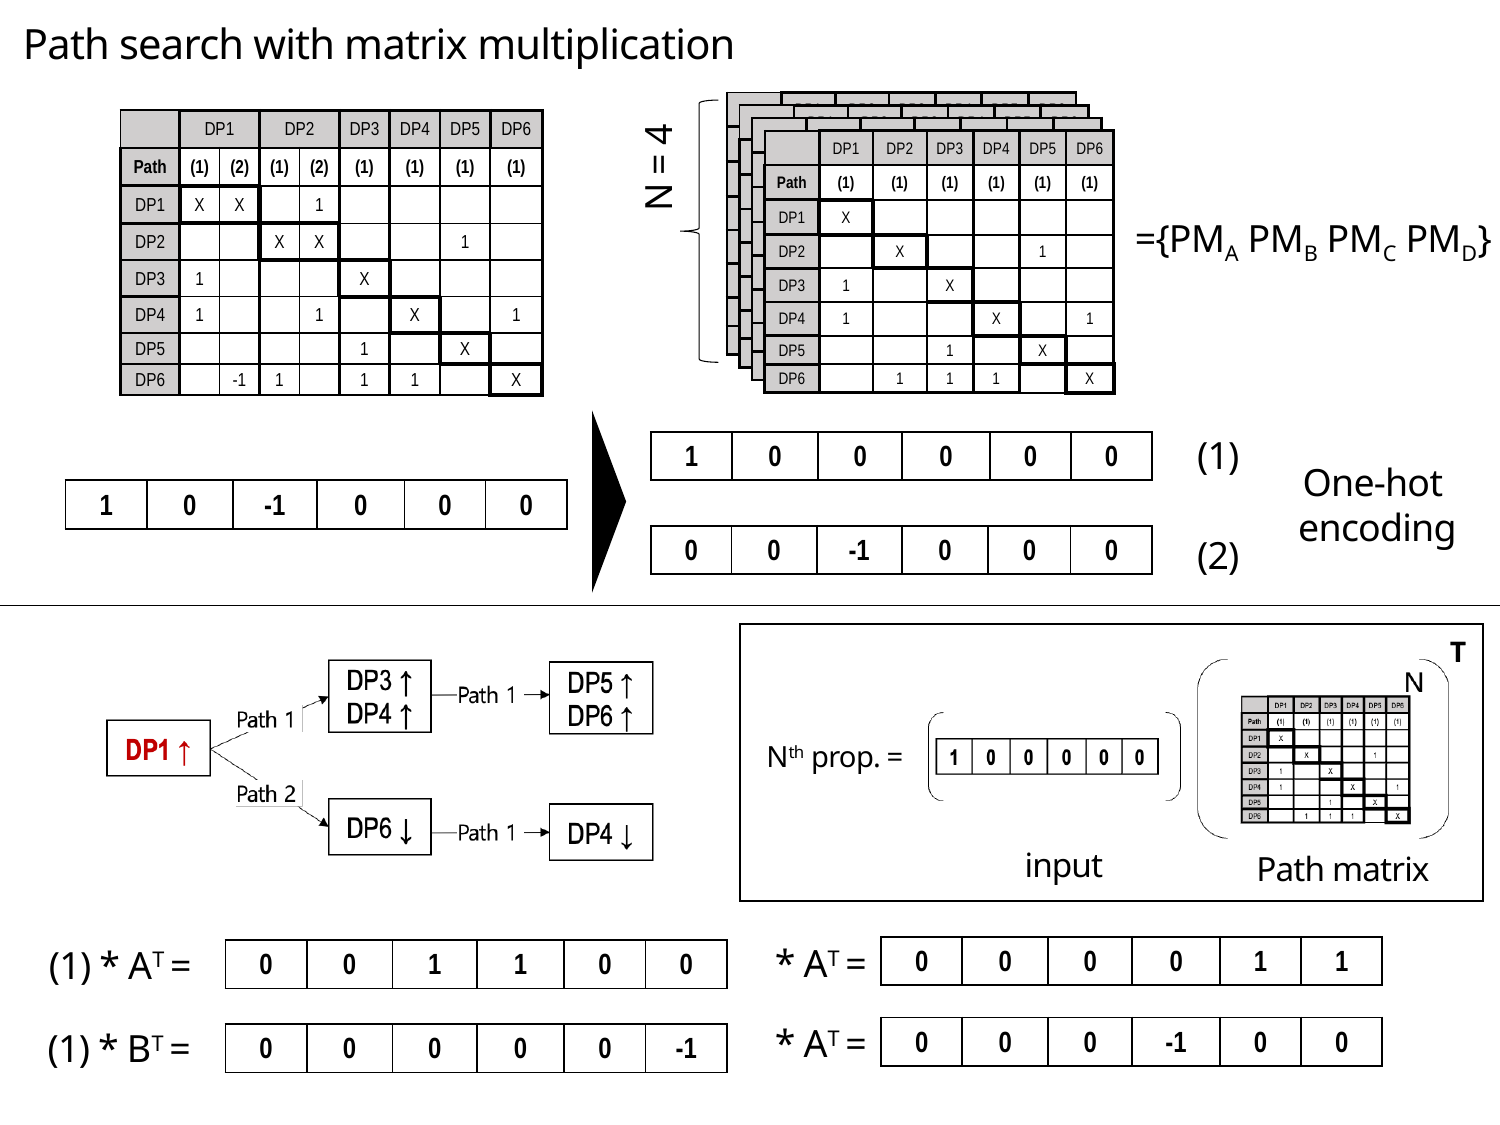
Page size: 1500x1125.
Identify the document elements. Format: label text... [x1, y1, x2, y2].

table_cell [181, 225, 219, 259]
table_header [766, 132, 818, 164]
table_header DP1 [783, 94, 834, 104]
table_cell 1 [1021, 236, 1065, 267]
table_header DP4 [949, 107, 993, 117]
table_header DP2 [261, 112, 338, 147]
text_box input [1024, 843, 1104, 884]
table_cell [220, 261, 258, 296]
table_cell DP5 [122, 334, 178, 363]
table_cell [441, 261, 489, 296]
table_cell [261, 262, 299, 296]
table_header DP1 [181, 112, 258, 147]
table_cell (1) [821, 166, 872, 198]
table_cell [300, 334, 338, 363]
table_header 0 [989, 527, 1070, 573]
table_header -1 [1133, 1018, 1219, 1065]
table_header 0 [1133, 938, 1219, 984]
table_cell [491, 187, 541, 223]
table_header 0 [963, 1018, 1047, 1065]
table_header DP2 [849, 107, 900, 117]
table_cell 1 [391, 365, 439, 394]
table_cell [391, 224, 439, 259]
table_header 0 [318, 481, 404, 528]
table_cell [821, 365, 872, 391]
text_box * AT = [774, 1020, 868, 1066]
table_cell [975, 201, 1018, 234]
table_cell [975, 236, 1018, 267]
table_cell [220, 297, 258, 332]
table_cell [441, 187, 489, 223]
text_box N = 4 [634, 124, 680, 212]
table_cell DP1 [122, 187, 178, 222]
table_header 0 [652, 527, 731, 573]
table_cell X [928, 270, 971, 300]
table_header DP2 [862, 119, 913, 129]
table_cell X [392, 299, 438, 331]
table_cell 1 [300, 187, 338, 221]
table_cell [821, 337, 872, 363]
table_cell DP2 [741, 210, 751, 241]
table_header 0 [819, 433, 901, 479]
table_cell 1 [341, 365, 388, 394]
table_header DP6 [1055, 119, 1100, 129]
table_cell (1) [441, 149, 489, 185]
table_cell 1 [261, 365, 299, 394]
table_cell X [262, 225, 299, 258]
table_cell (1) [1021, 166, 1065, 199]
table_cell DP6 [766, 366, 818, 391]
table_header DP5 [983, 94, 1027, 104]
table_cell 1 [181, 261, 219, 296]
table_cell [975, 338, 1018, 363]
table_header 0 [1221, 1018, 1300, 1065]
table_cell (2) [300, 149, 338, 185]
table_cell -1 [220, 365, 258, 394]
table_cell 1 [928, 365, 972, 391]
table_header 0 [1049, 1018, 1131, 1065]
table_header 0 [903, 527, 987, 573]
table_cell [261, 334, 299, 363]
table_header DP2 [837, 94, 888, 104]
table_cell (1) [1067, 166, 1112, 199]
table_header 1 [478, 941, 563, 988]
table_cell [1021, 201, 1065, 234]
table_header 0 [732, 527, 816, 573]
table_cell (1) [261, 149, 299, 185]
table_header 0 [565, 1025, 645, 1072]
table_cell (1) [928, 166, 972, 199]
table_cell [300, 262, 337, 296]
table_header DP5 [1021, 132, 1065, 164]
table_cell DP1 [753, 188, 763, 221]
table_header 0 [393, 1025, 476, 1072]
table_header DP4 [962, 119, 1006, 129]
table_cell DP4 [766, 303, 818, 334]
table_cell [1021, 366, 1064, 392]
table_header 1 [393, 941, 476, 988]
table_cell Path [122, 149, 178, 184]
table_cell X [1068, 366, 1112, 391]
table_cell [391, 187, 439, 223]
table_cell Path [741, 141, 751, 173]
table_header 0 [882, 1018, 961, 1065]
table_cell [1068, 337, 1112, 362]
table_cell 1 [300, 297, 338, 332]
table_header 0 [733, 433, 817, 479]
table_header DP3 [916, 119, 959, 129]
table_cell [1021, 269, 1065, 301]
table_cell [181, 365, 219, 394]
table_header DP1 [808, 119, 859, 130]
table_cell DP5 [741, 312, 751, 337]
table_header -1 [646, 1025, 726, 1072]
table_cell 1 [821, 303, 872, 335]
table_cell DP3 [728, 231, 738, 262]
table_header 1 [652, 433, 731, 479]
table_cell [929, 236, 972, 266]
text_box (1) * BT = [47, 1025, 191, 1071]
table_cell DP4 [741, 278, 751, 309]
table_header DP6 [492, 112, 541, 147]
table_cell DP3 [741, 244, 751, 275]
text_box * AT = [774, 939, 868, 985]
table_cell [875, 201, 926, 233]
table_header 0 [963, 938, 1047, 984]
table_cell DP5 [728, 299, 738, 325]
table_cell [928, 304, 971, 335]
table_cell [300, 365, 338, 394]
table_cell [441, 366, 488, 394]
table_cell DP6 [728, 327, 738, 353]
table_header 0 [1302, 1018, 1381, 1065]
table_header 0 [1049, 938, 1131, 984]
text_box [739, 623, 1484, 902]
table_cell 1 [975, 365, 1018, 391]
text_box [680, 99, 719, 363]
table_cell Path [753, 154, 764, 186]
table_cell DP1 [728, 163, 738, 195]
text_box Path matrix [1256, 848, 1430, 889]
table_header [728, 93, 780, 125]
table_cell 1 [821, 269, 872, 301]
table_cell [341, 187, 388, 223]
table_header 0 [1072, 433, 1151, 479]
table_cell DP1 [766, 201, 817, 233]
picture [105, 652, 654, 867]
table_cell X [875, 237, 925, 266]
table_header DP3 [928, 132, 972, 164]
table_cell X [300, 225, 337, 258]
table_cell [492, 334, 541, 362]
table_cell [928, 201, 972, 234]
table_cell DP3 [766, 270, 818, 301]
table_cell DP2 [728, 198, 738, 229]
table_header 0 [991, 433, 1070, 479]
table_cell 1 [874, 365, 926, 391]
table_cell (1) [491, 149, 541, 185]
table_cell [491, 224, 541, 259]
table_header DP3 [890, 94, 934, 104]
table_cell [1022, 303, 1065, 334]
table_cell [442, 297, 489, 331]
table_header 0 [646, 941, 726, 988]
table_header 0 [486, 481, 566, 528]
table_cell 1 [441, 224, 489, 259]
table_cell DP2 [122, 225, 178, 259]
table_cell DP4 [753, 291, 763, 322]
table_cell [975, 269, 1018, 300]
text_box One-hot encoding [1298, 459, 1457, 550]
table_header -1 [234, 481, 316, 528]
text_box ={PMA PMB PMC PMD} [1125, 214, 1492, 266]
table_header 0 [903, 433, 989, 479]
table_header DP3 [903, 107, 947, 117]
table_cell [220, 334, 258, 363]
table_header DP3 [341, 112, 388, 147]
table_header DP1 [821, 132, 872, 164]
table_header [753, 119, 805, 151]
table_header DP6 [1042, 107, 1087, 117]
table_header -1 [818, 527, 901, 573]
table_header 0 [308, 1025, 392, 1072]
table_header DP5 [996, 107, 1039, 117]
table_cell X [442, 335, 488, 362]
table_cell [874, 303, 926, 335]
table_cell X [220, 188, 257, 221]
table_cell 1 [341, 334, 388, 363]
table_cell (1) [975, 166, 1018, 199]
table_cell [1067, 269, 1112, 301]
table_header 0 [308, 941, 392, 988]
table_header DP4 [937, 94, 980, 104]
table_cell DP3 [122, 261, 178, 295]
table_cell DP6 [122, 365, 178, 394]
table_header DP5 [1008, 119, 1052, 129]
table_cell [1067, 201, 1112, 234]
table_cell 1 [928, 337, 972, 363]
table_header DP6 [1067, 132, 1112, 164]
table_cell DP1 [741, 176, 751, 208]
table_cell [341, 224, 388, 258]
table_cell 1 [181, 297, 219, 332]
table_header DP4 [975, 132, 1018, 164]
table_cell 1 [491, 297, 541, 332]
table_cell [874, 270, 926, 301]
table_cell DP5 [766, 337, 818, 363]
table_cell Path [766, 166, 818, 198]
table_cell [1067, 236, 1112, 267]
table_cell (1) [874, 166, 926, 199]
table_cell [262, 187, 299, 221]
table_cell [491, 261, 541, 296]
table_cell DP4 [122, 298, 178, 332]
table_header DP5 [441, 112, 489, 147]
text_box (1) * AT = [48, 941, 192, 987]
table_cell (1) [341, 149, 388, 185]
table_cell X [492, 366, 540, 393]
table_header [740, 106, 793, 138]
table_cell [341, 299, 388, 332]
text_box Path search with matrix multiplication [22, 17, 746, 68]
table_cell [821, 237, 871, 267]
table_header 0 [882, 938, 961, 984]
table_cell X [975, 304, 1018, 334]
table_cell X [1022, 338, 1064, 362]
table_cell X [341, 262, 388, 295]
table_cell [392, 261, 439, 295]
table_cell DP4 [728, 265, 738, 296]
table_cell (1) [181, 149, 219, 184]
table_cell (1) [391, 149, 439, 185]
table_cell DP5 [753, 324, 763, 350]
table_header 0 [405, 481, 485, 528]
table_header DP4 [391, 112, 439, 147]
table_header 0 [226, 1025, 306, 1072]
table_header DP1 [795, 107, 847, 117]
table_cell DP2 [766, 236, 818, 267]
table_header 0 [226, 941, 306, 988]
table_cell DP6 [741, 340, 751, 366]
table_header 0 [565, 941, 645, 988]
table_header 1 [66, 481, 146, 528]
text_box (2) [1197, 531, 1240, 577]
table_cell X [182, 188, 219, 221]
table_cell DP2 [753, 223, 763, 254]
table_header 0 [1071, 527, 1151, 573]
table_header 0 [148, 481, 232, 528]
table_header DP6 [1030, 94, 1075, 104]
table_cell DP6 [753, 353, 763, 379]
picture [928, 624, 1483, 839]
table_header 1 [1302, 938, 1381, 984]
table_cell (2) [220, 149, 258, 184]
table_cell DP3 [753, 257, 763, 288]
table_cell X [821, 202, 871, 233]
table_header [121, 111, 178, 147]
table_cell 1 [1067, 303, 1112, 335]
table_cell Path [728, 128, 739, 160]
table_header 0 [478, 1025, 563, 1072]
text_box (1) [1197, 431, 1240, 477]
table_cell [220, 225, 257, 259]
table_header 1 [1221, 938, 1300, 984]
table_header DP2 [874, 132, 926, 164]
table_cell [874, 337, 926, 363]
text_box [590, 409, 628, 594]
table_cell [391, 335, 438, 363]
table_cell [181, 334, 219, 363]
table_cell [261, 297, 299, 332]
